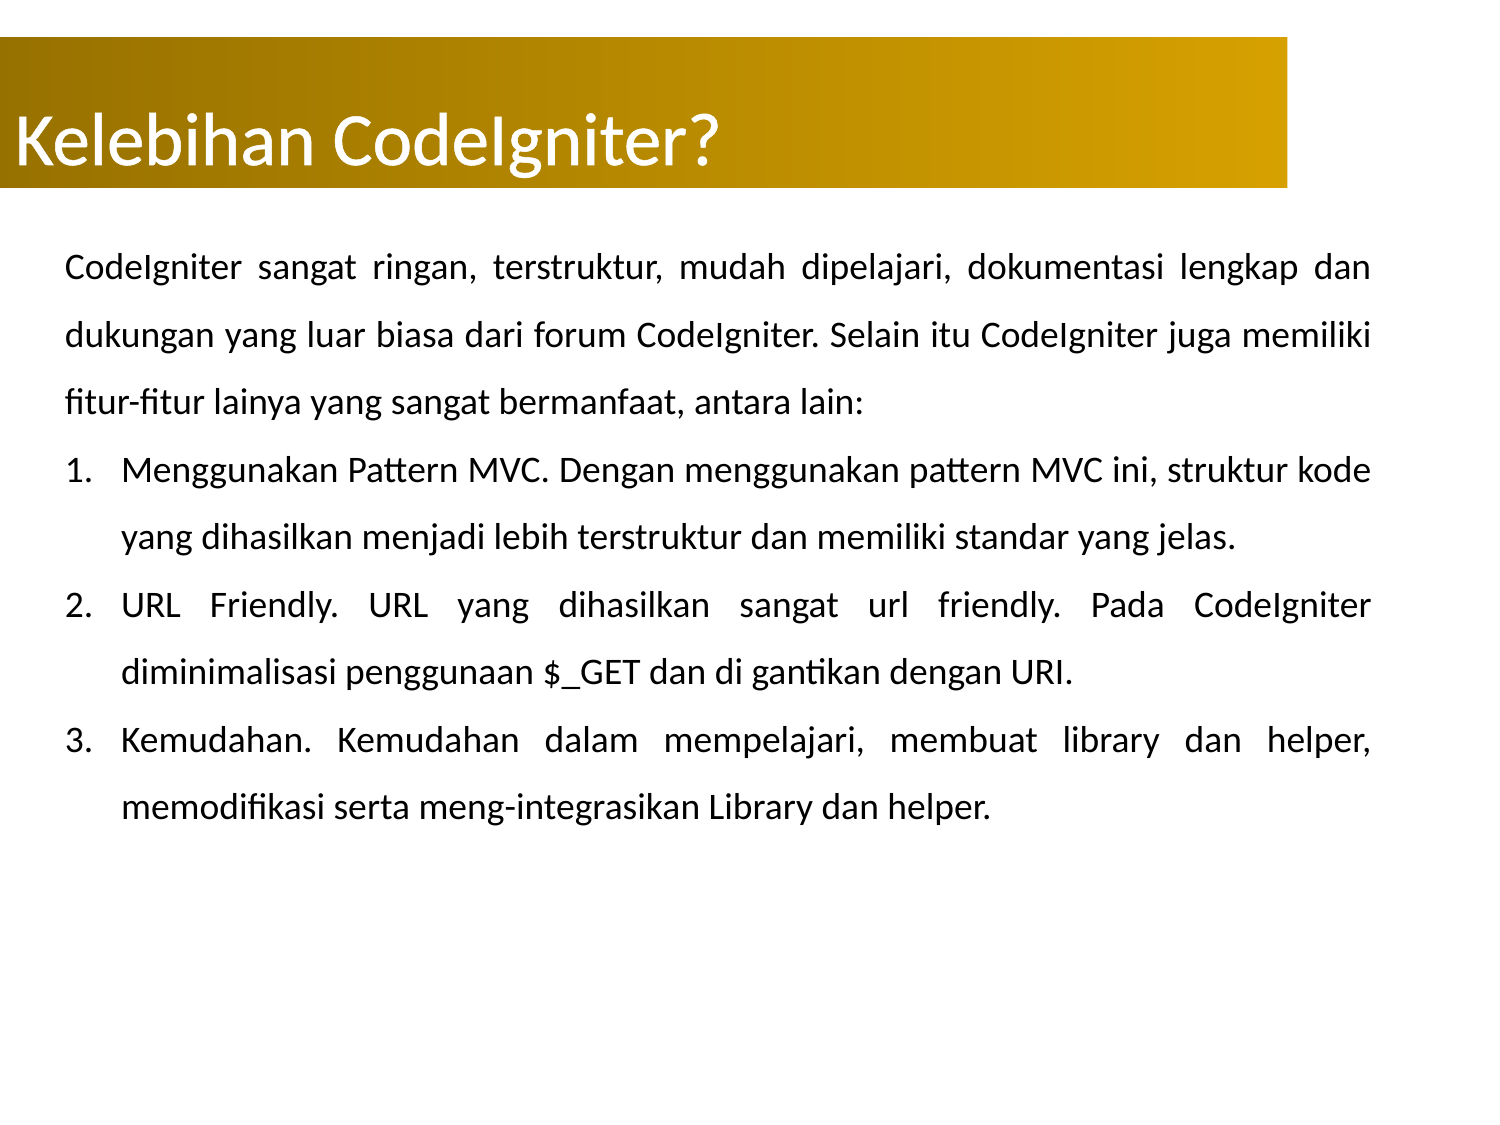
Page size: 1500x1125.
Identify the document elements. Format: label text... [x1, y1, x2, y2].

text_box Kelebihan CodeIgniter? [0, 37, 1288, 188]
text_box CodeIgniter sangat ringan, terstruktur, mudah dipelajari, dokumentasi lengkap dan dukungan yang luar biasa dari forum CodeIgniter. Selain itu CodeIgniter juga memiliki fitur-fitur lainya yang sangat bermanfaat, antara lain: Menggunakan Pattern MVC. Dengan menggunakan pattern MVC ini, struktur kode yang dihasilkan menjadi lebih terstruktur dan memiliki standar yang jelas. URL Friendly. URL yang dihasilkan sangat url friendly. Pada CodeIgniter diminimalisasi penggunaan $_GET dan di gantikan dengan URI. Kemudahan. Kemudahan dalam mempelajari, membuat library dan helper, memodifikasi serta meng-integrasikan Library dan helper. [49, 212, 1388, 903]
